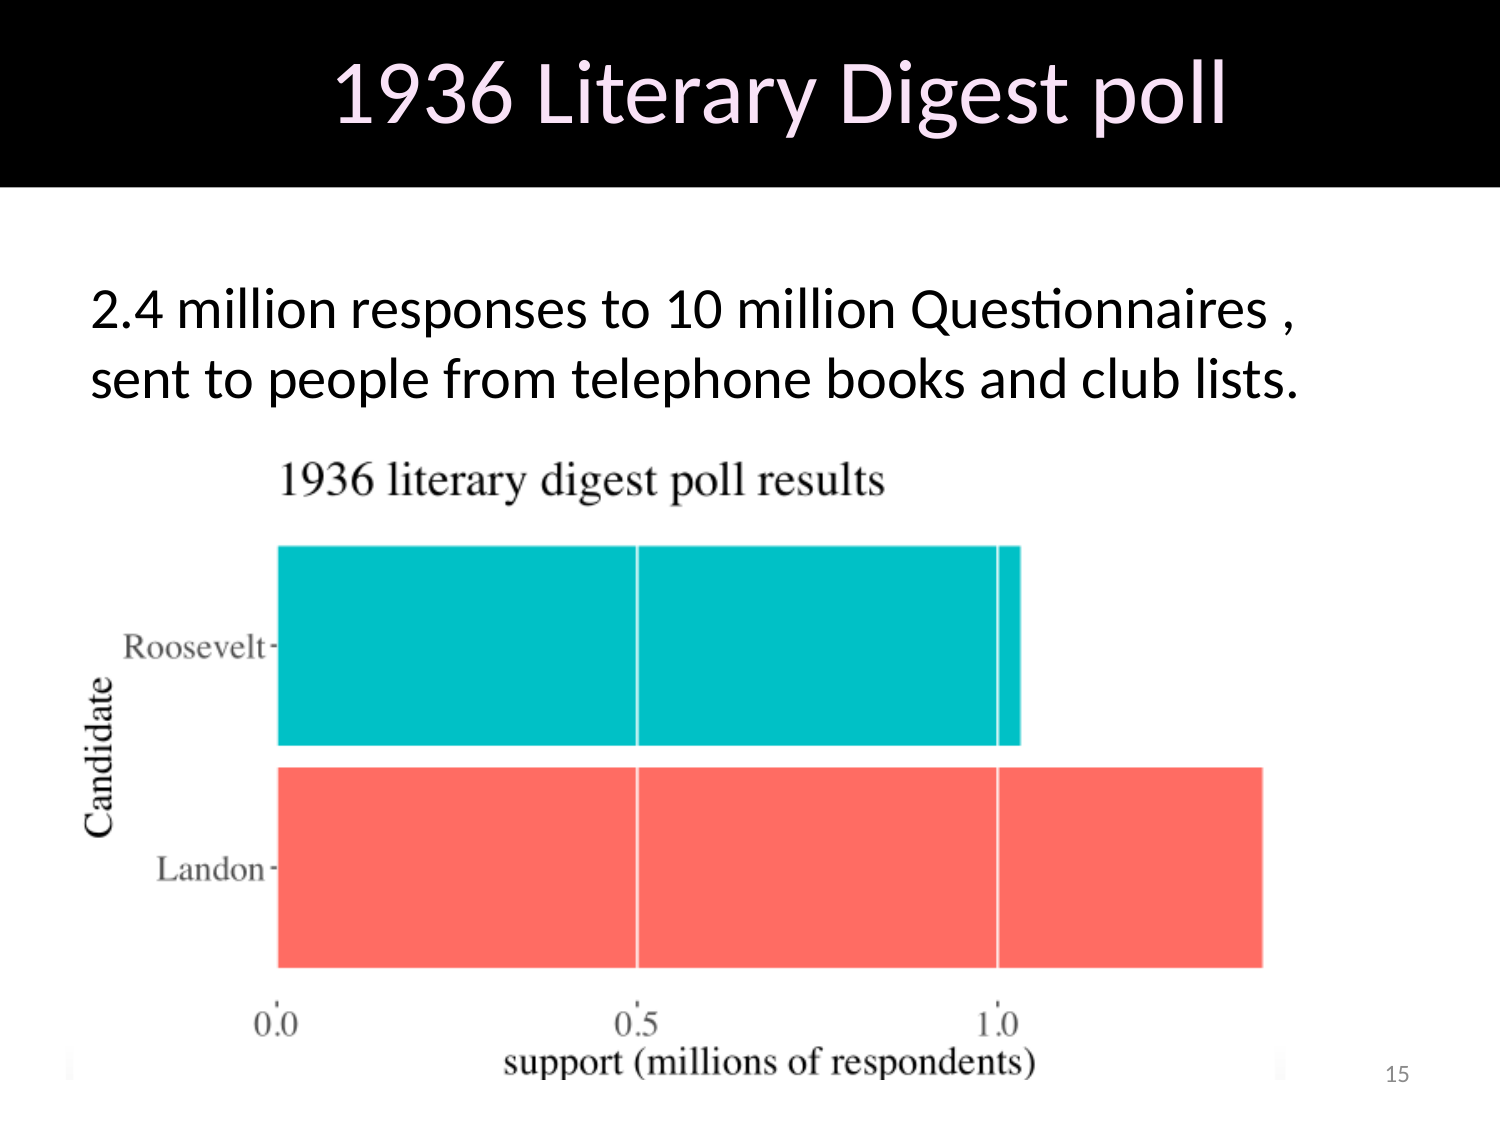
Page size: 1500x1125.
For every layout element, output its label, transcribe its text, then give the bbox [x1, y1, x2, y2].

picture [65, 452, 1286, 1081]
title 1936 Literary Digest poll [0, 0, 1500, 188]
slide_number 15 [1074, 1042, 1425, 1103]
list 2.4 million responses to 10 million Questionnaires , sent to people from telephone books and club lists. [75, 262, 1425, 504]
